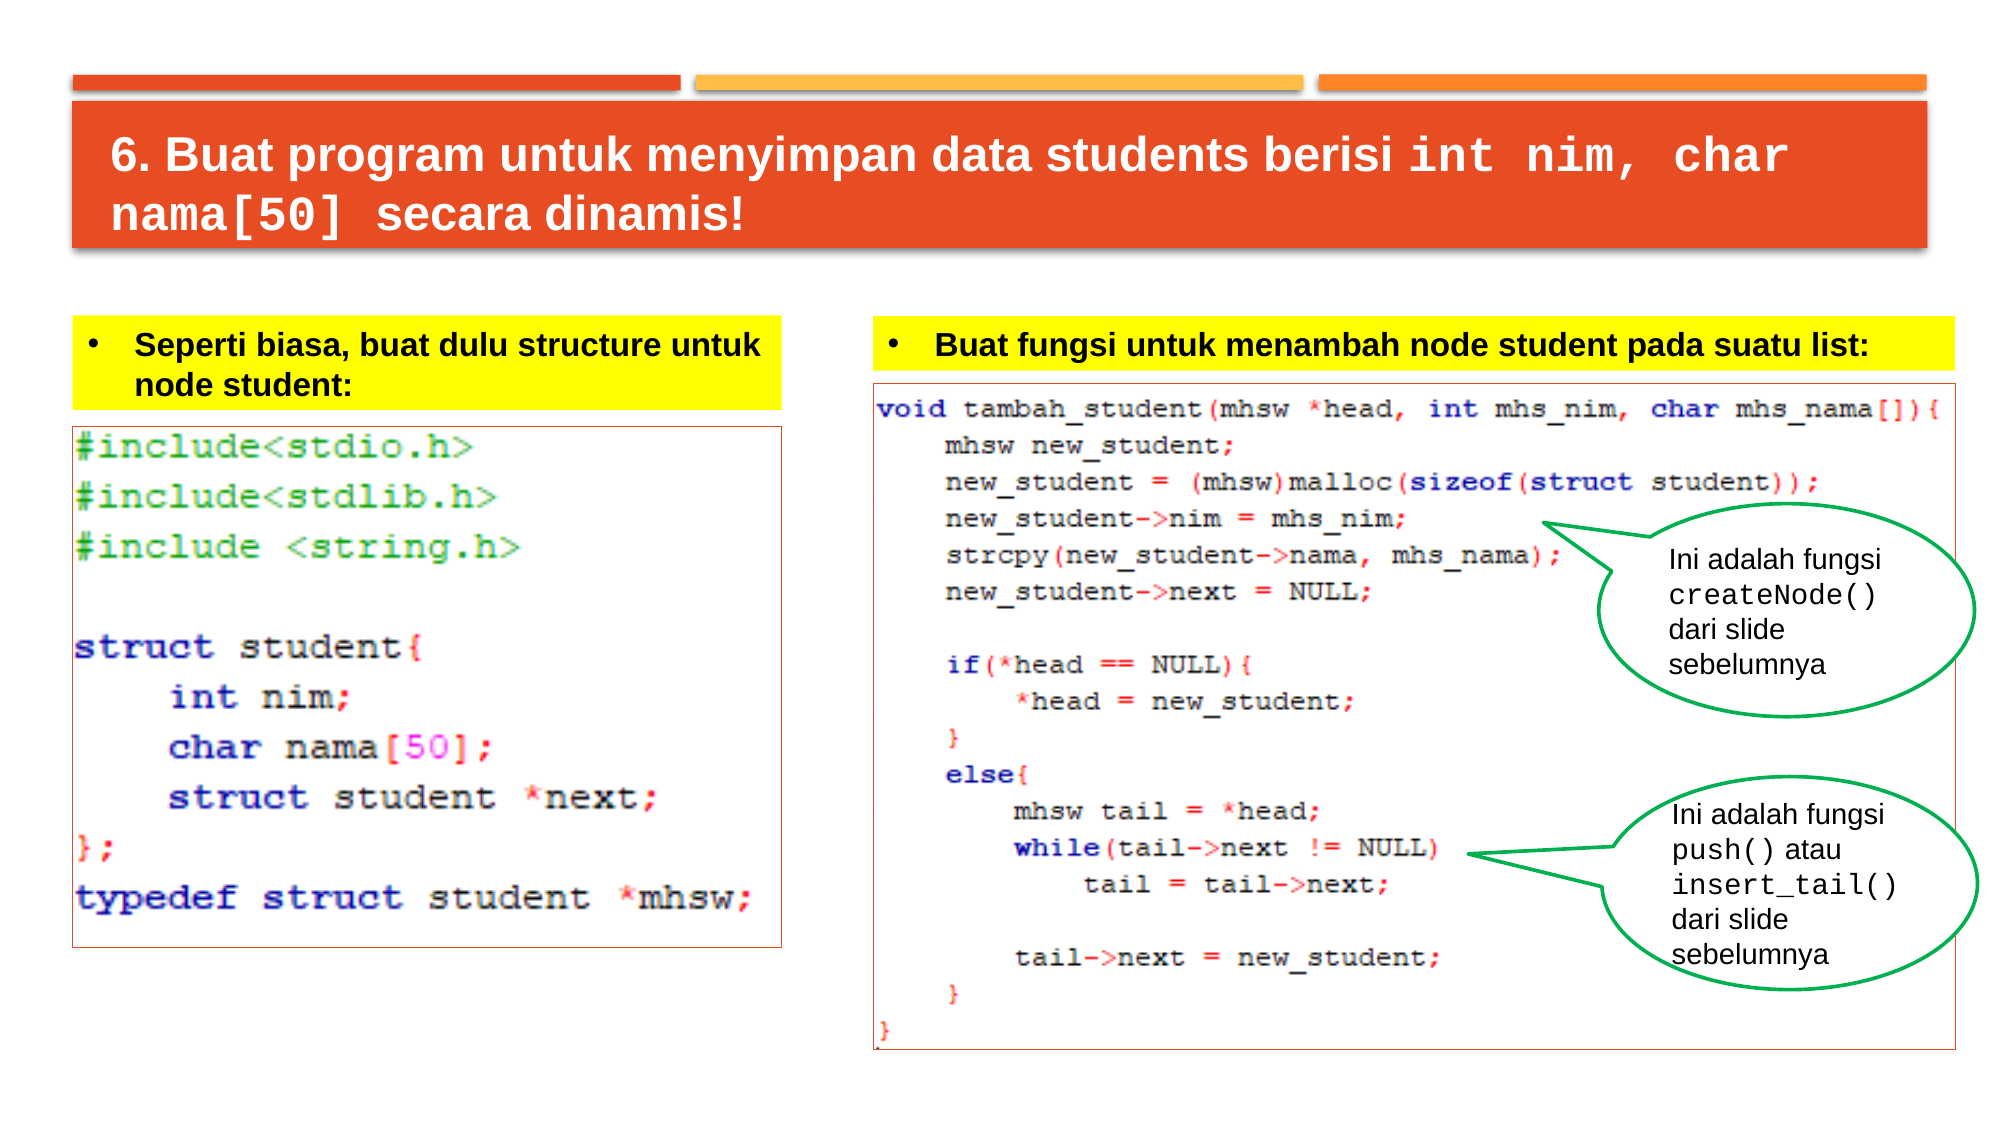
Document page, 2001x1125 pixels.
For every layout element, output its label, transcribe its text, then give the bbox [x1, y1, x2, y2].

text_box Ini adalah fungsi push() atau insert_tail() dari slide sebelumnya [1961, 836, 1980, 930]
picture [872, 383, 1956, 1051]
picture [72, 425, 783, 949]
text_box Ini adalah fungsi createNode() dari slide sebelumnya [1961, 567, 1977, 653]
text_box Seperti biasa, buat dulu structure untuk node student: [72, 315, 782, 410]
title 6. Buat program untuk menyimpan data students berisi int nim, char nama[50] secara dinamis! [95, 115, 1905, 248]
text_box Buat fungsi untuk menambah node student pada suatu list: [873, 316, 1956, 371]
